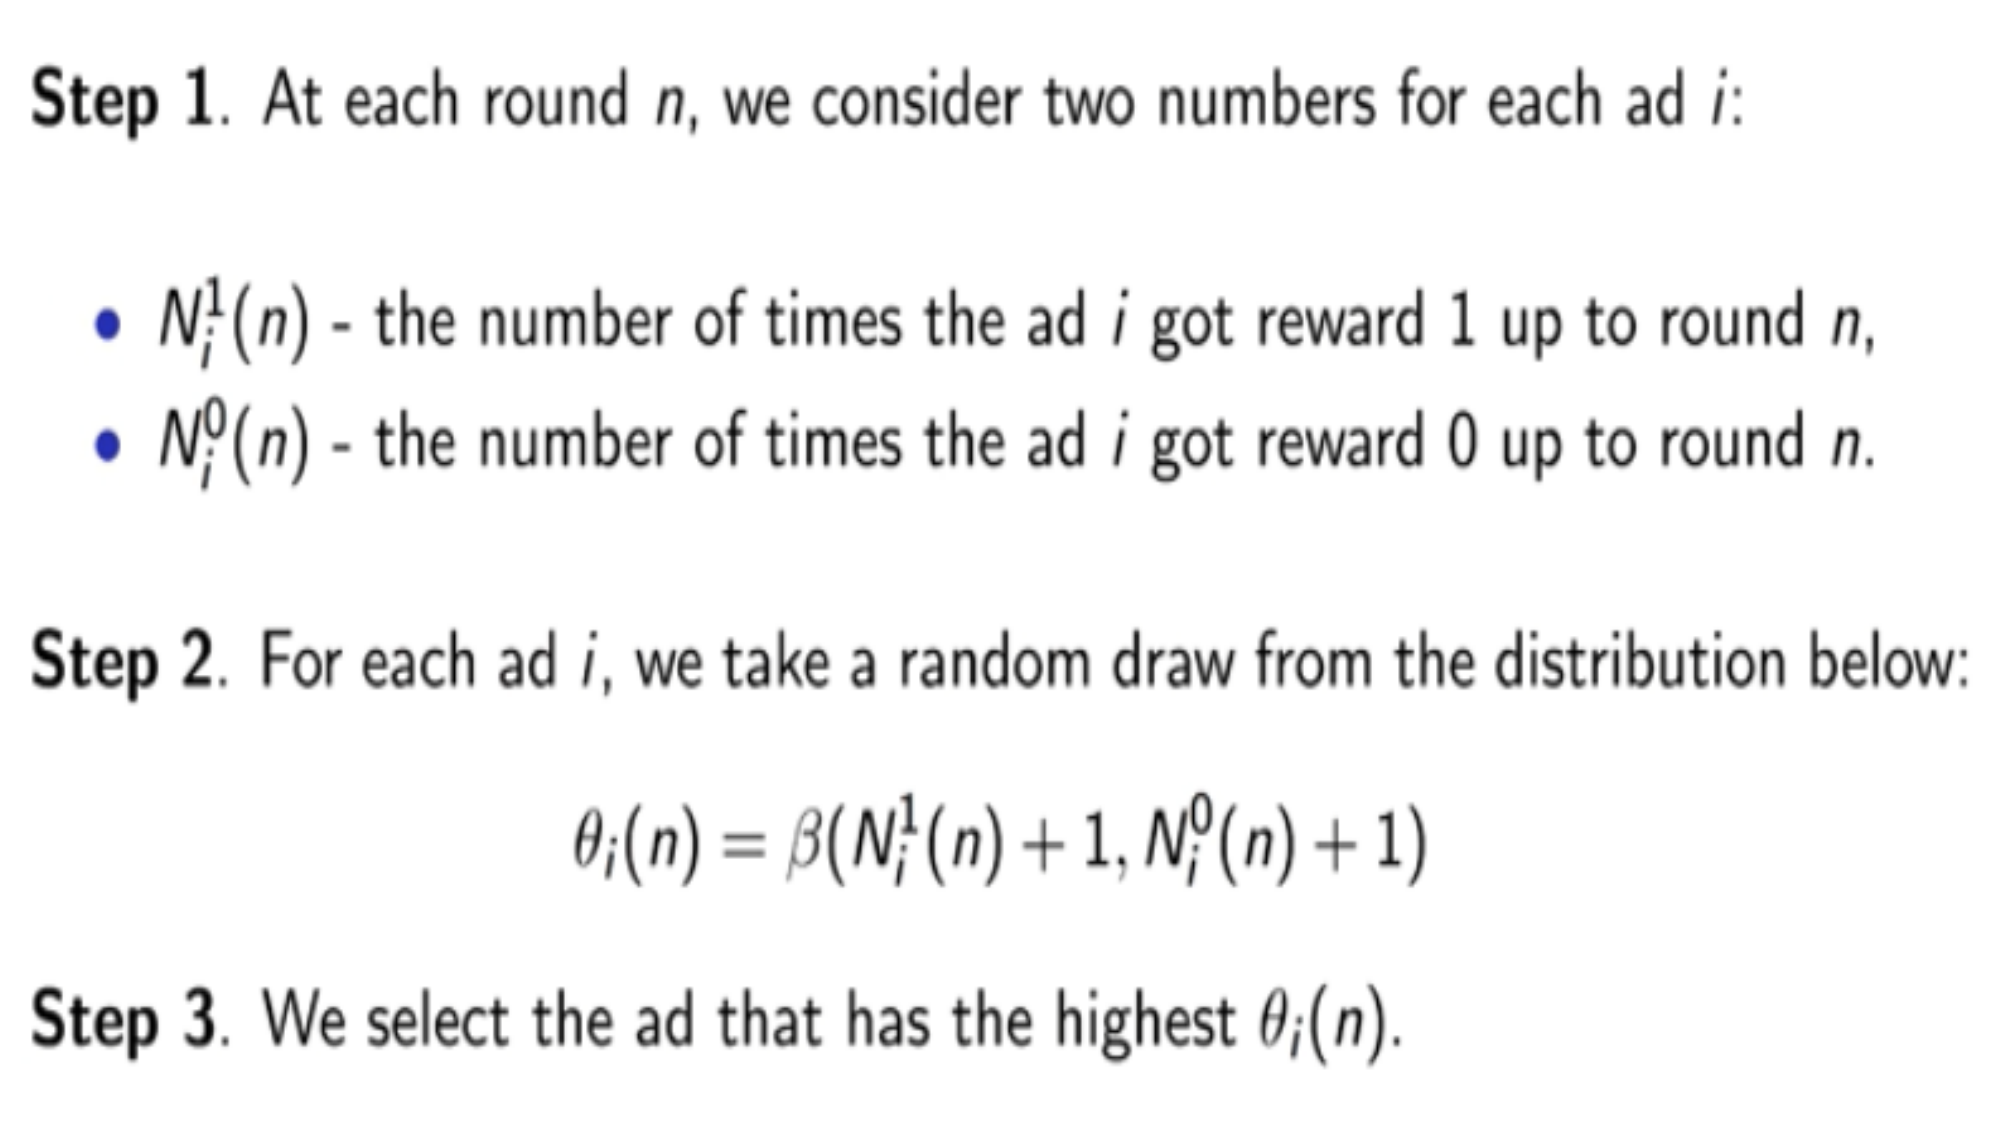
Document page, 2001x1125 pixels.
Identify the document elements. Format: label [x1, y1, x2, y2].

list [0, 0, 2000, 1125]
